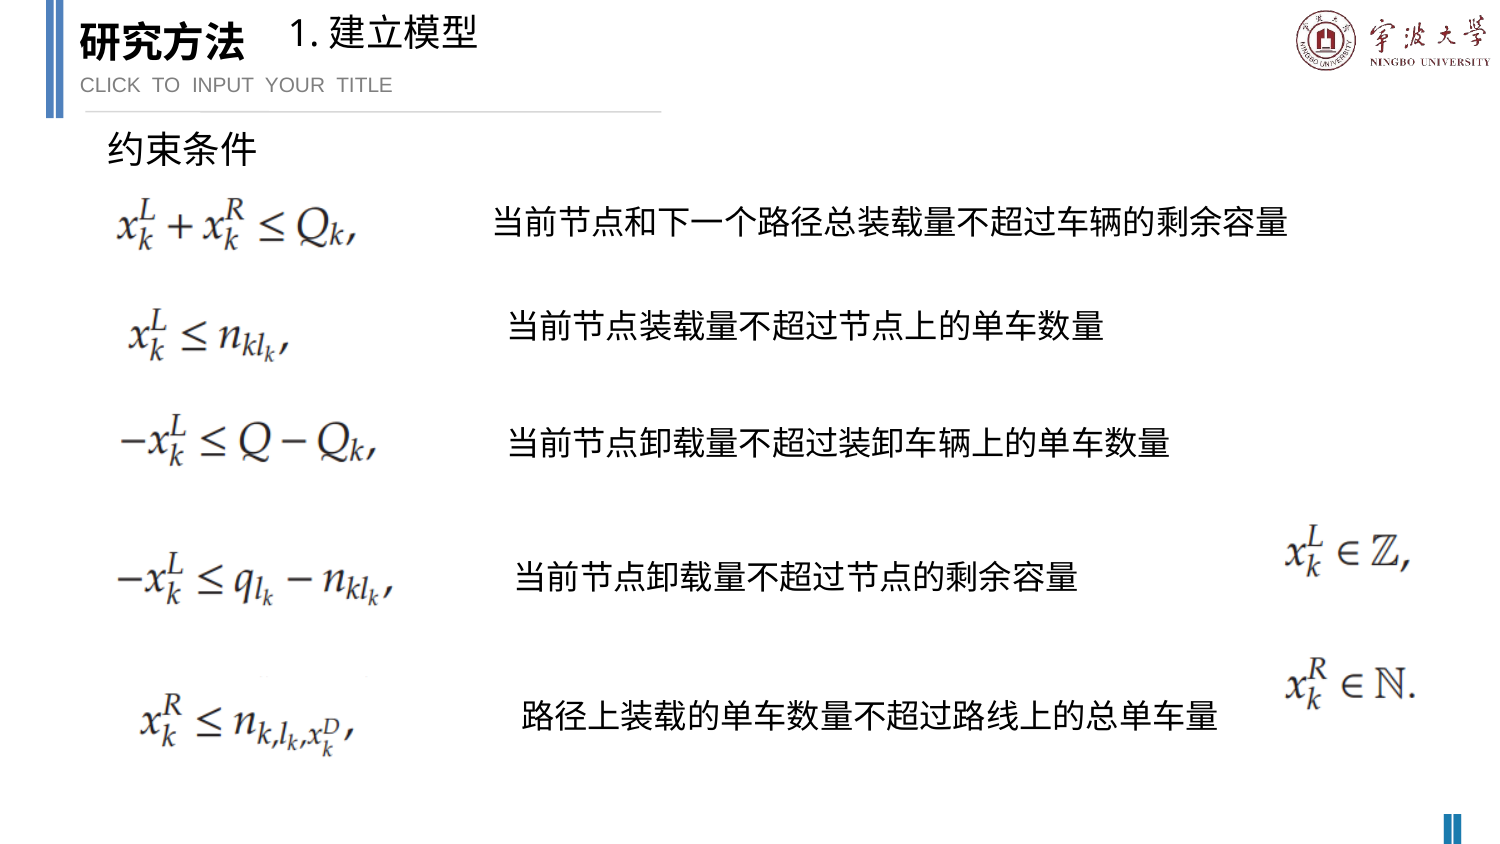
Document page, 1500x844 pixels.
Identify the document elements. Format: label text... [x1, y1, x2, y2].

text_box 当前节点卸载量不超过节点的剩余容量 [498, 548, 1249, 604]
picture [100, 301, 307, 377]
text_box 当前节点卸载量不超过装卸车辆上的单车数量 [491, 414, 1427, 470]
text_box 1.建立模型 [273, 1, 1056, 62]
picture [1274, 517, 1440, 583]
text_box 路径上装载的单车数量不超过路线上的总单车量 [506, 687, 1257, 743]
picture [85, 380, 393, 476]
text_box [1443, 814, 1462, 844]
text_box 约束条件 [92, 119, 911, 179]
picture [122, 676, 368, 764]
list CLICK TO INPUT YOUR TITLE [65, 84, 538, 106]
list 研究方法 [64, 8, 671, 84]
text_box 当前节点和下一个路径总装载量不超过车辆的剩余容量 [476, 193, 1413, 249]
picture [1281, 0, 1500, 84]
text_box 当前节点装载量不超过节点上的单车数量 [491, 297, 1427, 353]
picture [1271, 650, 1440, 722]
picture [107, 547, 402, 613]
picture [85, 178, 362, 265]
